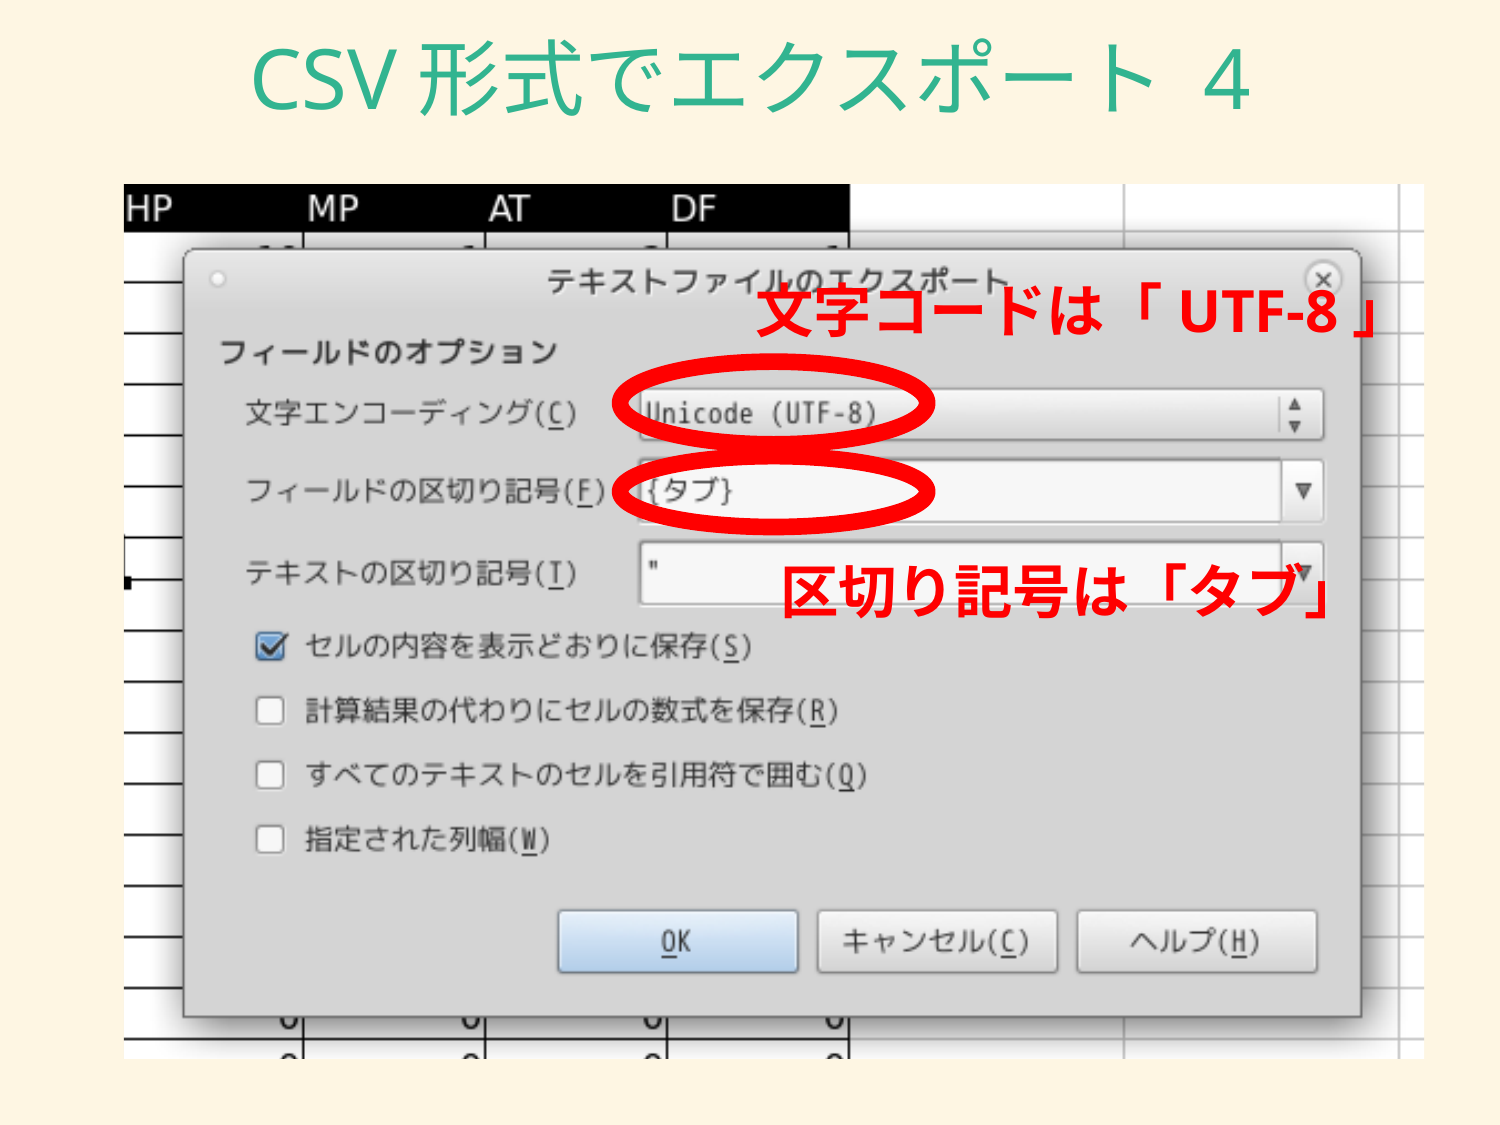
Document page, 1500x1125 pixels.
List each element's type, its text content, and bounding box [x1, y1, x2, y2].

title CSV形式でエクスポート 4 [0, 0, 1500, 153]
picture [123, 184, 1425, 1059]
